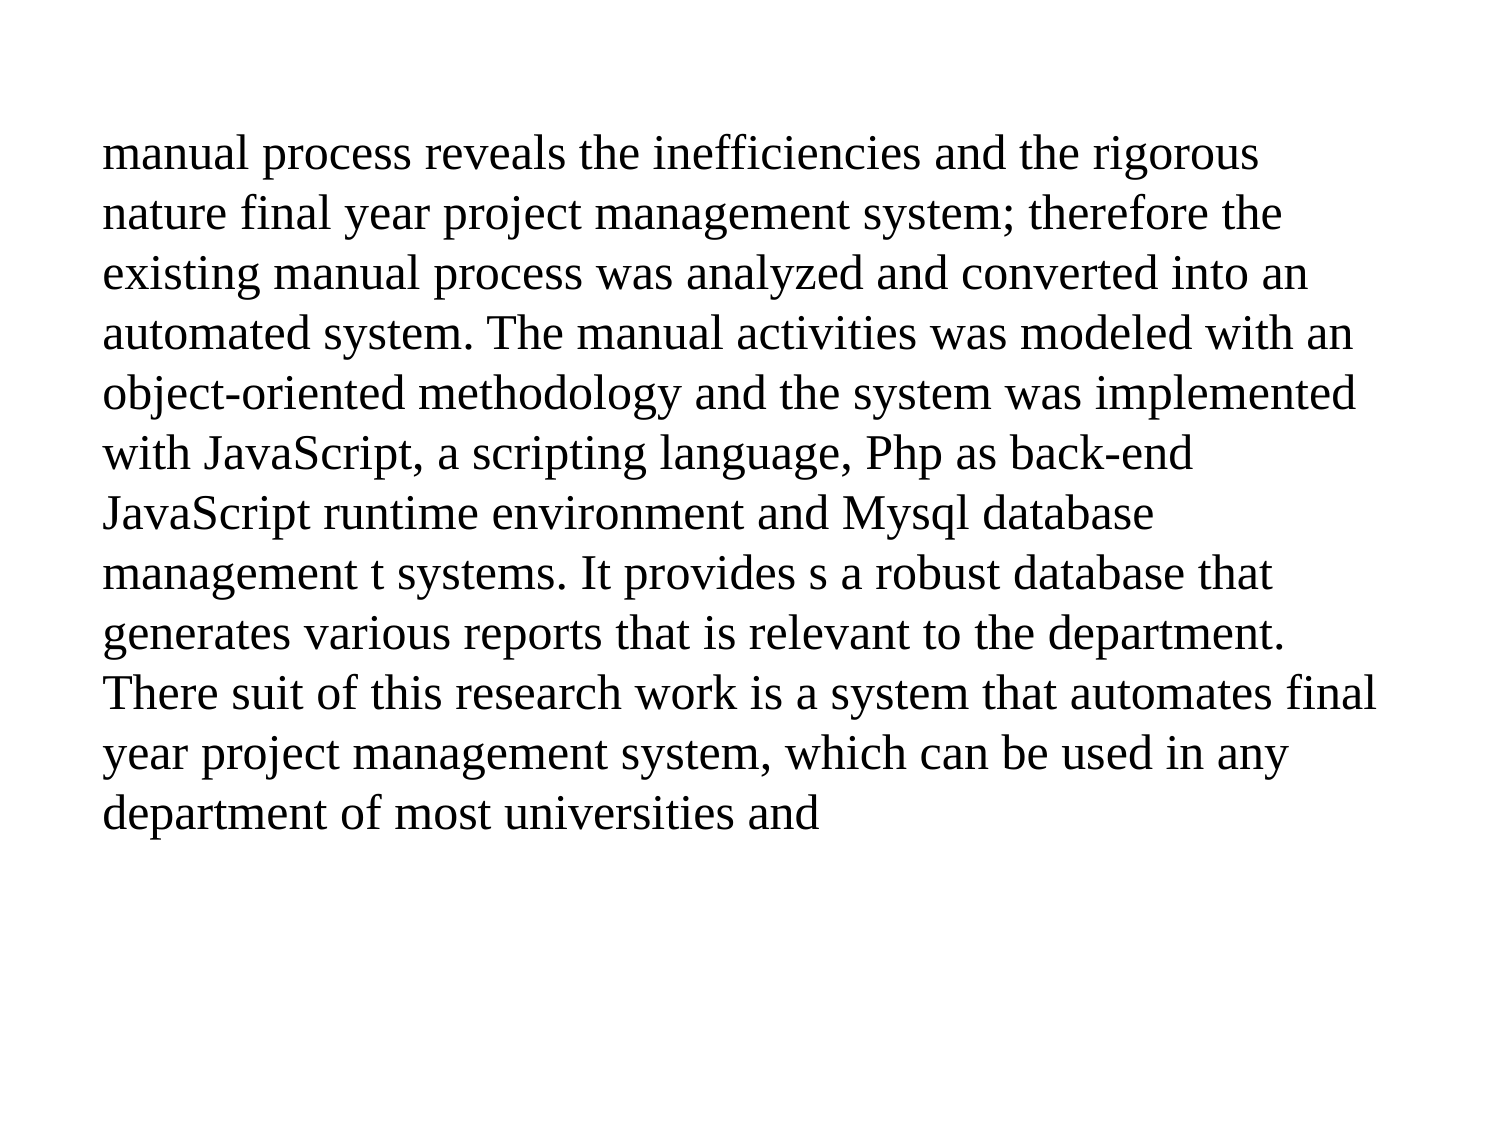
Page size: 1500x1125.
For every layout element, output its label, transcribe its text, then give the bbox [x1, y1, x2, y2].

text_box manual process reveals the inefficiencies and the rigorous nature final year project management system; therefore the existing manual process was analyzed and converted into an automated system. The manual activities was modeled with an object-oriented methodology and the system was implemented with JavaScript, a scripting language, Php as back-end JavaScript runtime environment and Mysql database management t systems. It provides s a robust database that generates various reports that is relevant to the department. There suit of this research work is a system that automates final year project management system, which can be used in any department of most universities and [87, 112, 1400, 848]
